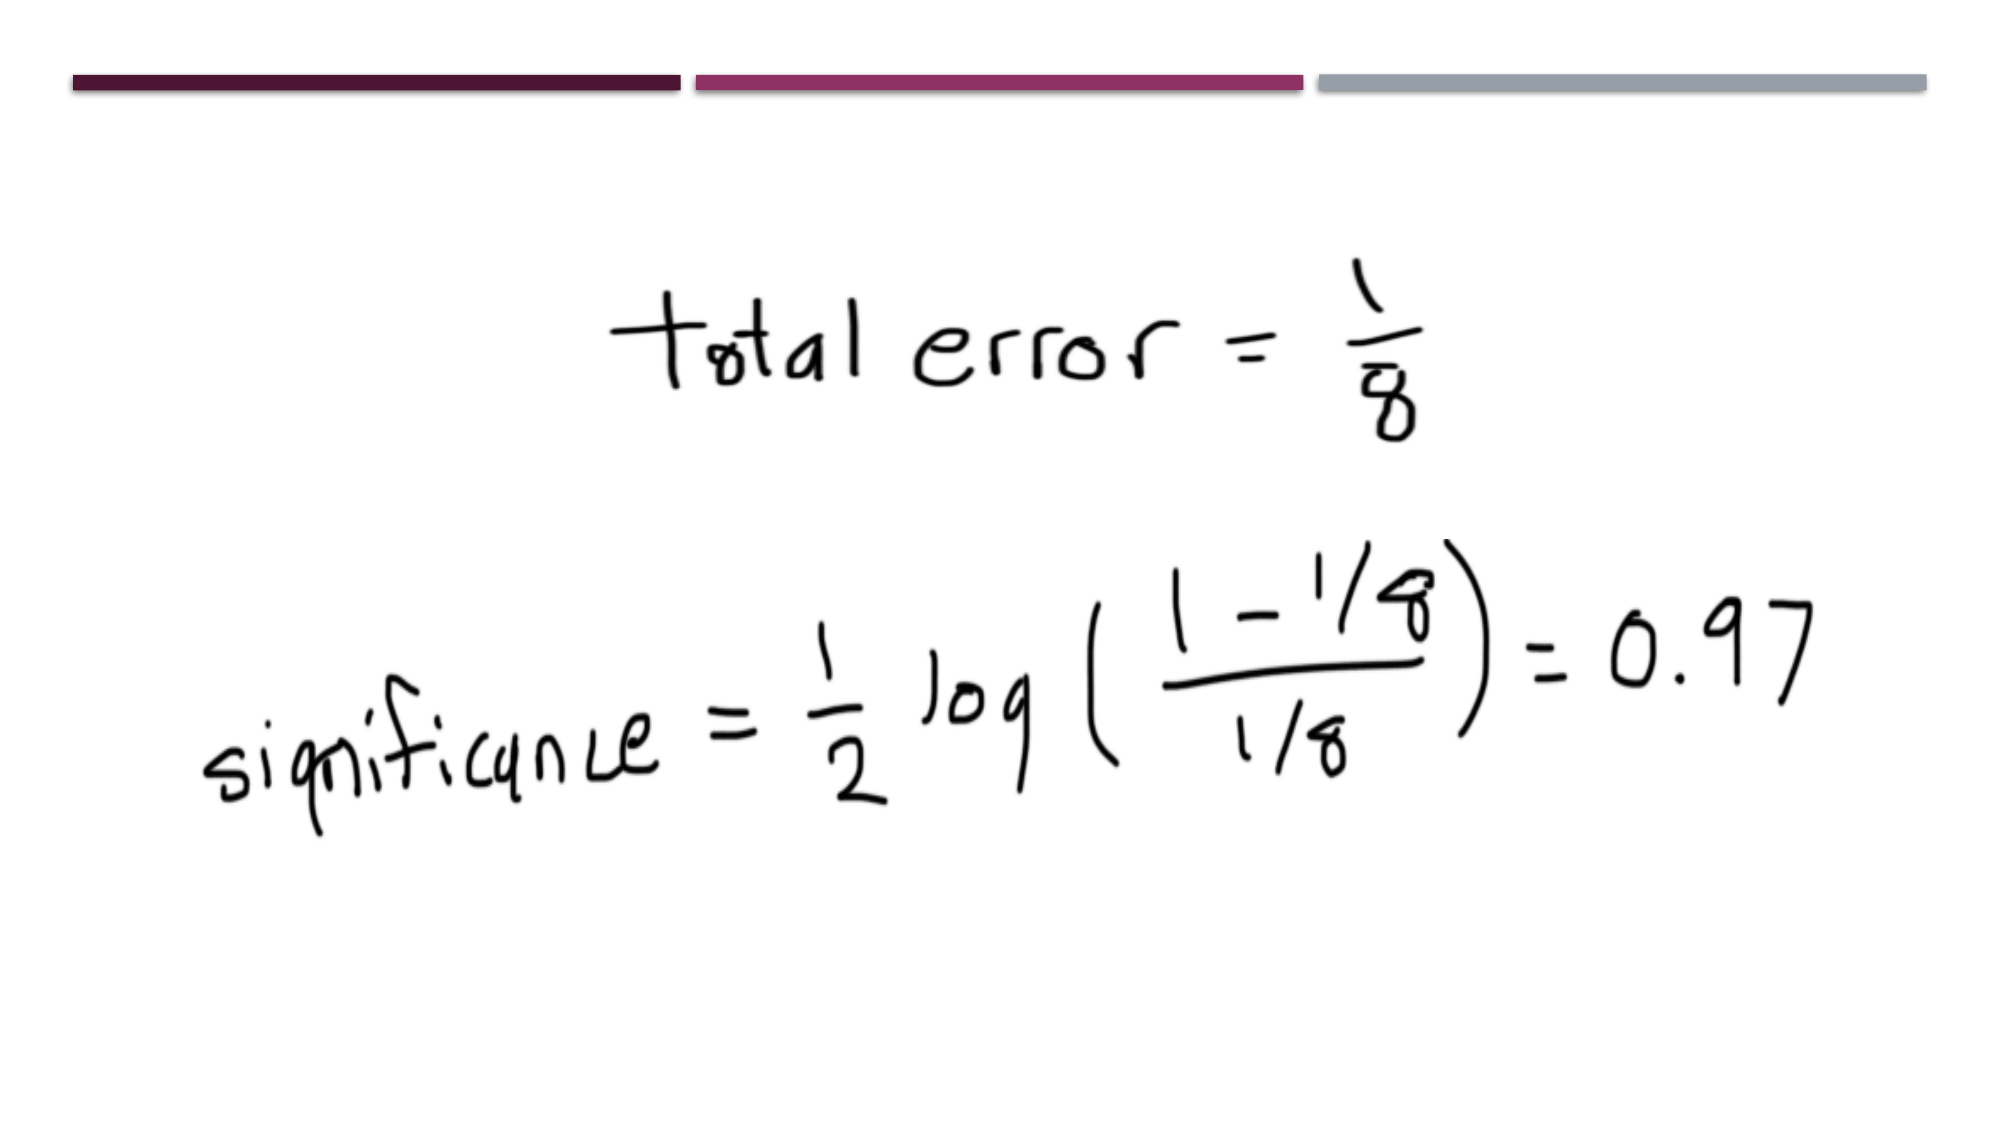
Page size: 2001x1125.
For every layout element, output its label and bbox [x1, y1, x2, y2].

picture [559, 211, 1558, 515]
picture [155, 538, 1848, 842]
